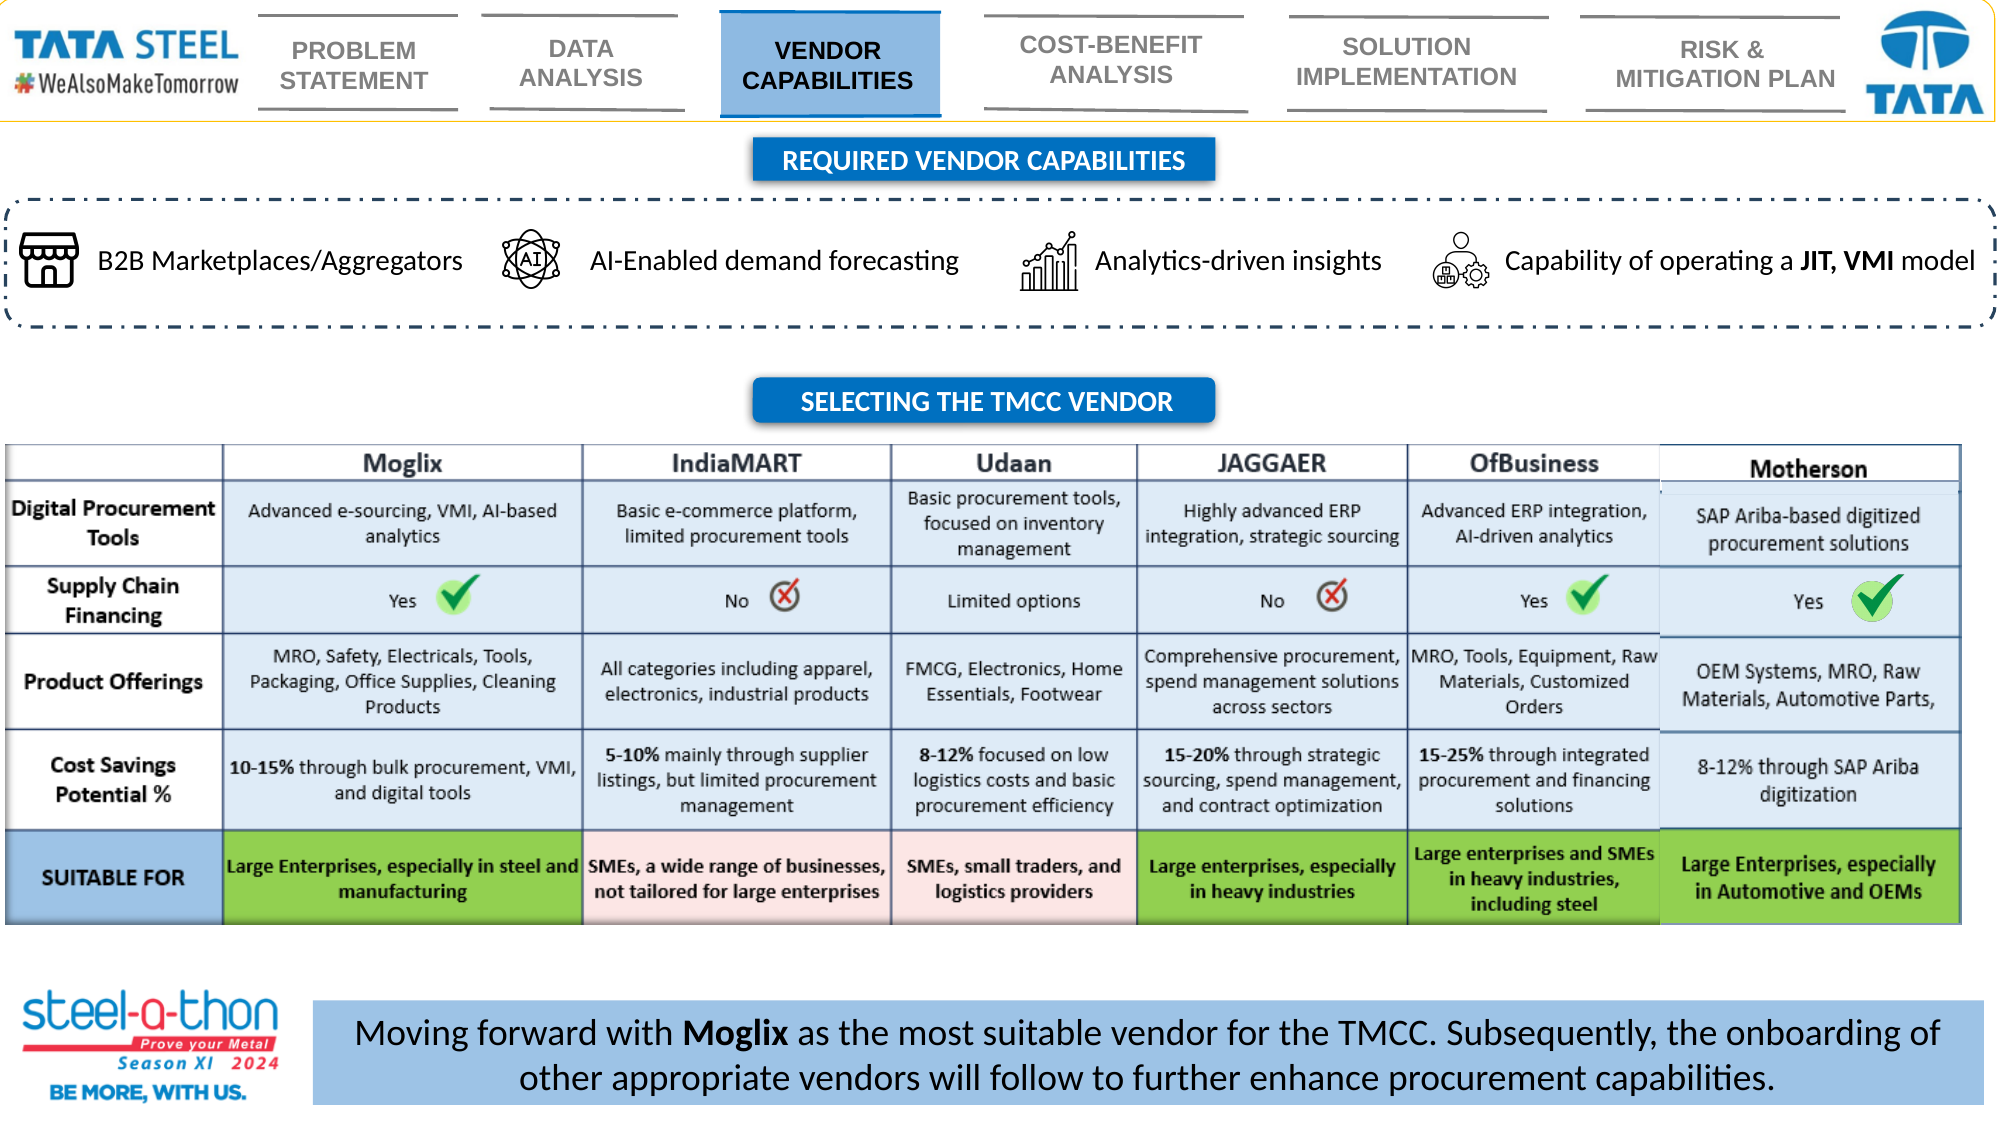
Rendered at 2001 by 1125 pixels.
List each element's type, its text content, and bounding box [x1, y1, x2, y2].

text_box [4, 198, 1997, 329]
text_box Analytics-driven insights [1080, 233, 1402, 284]
text_box Capability of operating a JIT, VMI model [1491, 233, 2000, 284]
text_box REQUIRED VENDOR CAPABILITIES [753, 137, 1216, 181]
text_box AI-Enabled demand forecasting [575, 234, 980, 284]
picture [501, 229, 561, 289]
text_box [0, 0, 1859, 122]
picture [5, 22, 247, 105]
text_box B2B Marketplaces/Aggregators [82, 233, 483, 284]
text_box Moving forward with Moglix as the most suitable vendor for the TMCC. Subsequently, the onboarding of other appropriate vendors will follow to further enhance procurement capabilities. [312, 1000, 1984, 1105]
picture [19, 230, 79, 290]
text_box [252, 9, 1870, 117]
picture [1431, 230, 1491, 290]
picture [1859, 0, 2000, 125]
picture [1019, 230, 1079, 291]
picture [14, 979, 289, 1111]
text_box SELECTING THE TMCC VENDOR [752, 377, 1216, 423]
picture [5, 444, 1962, 925]
